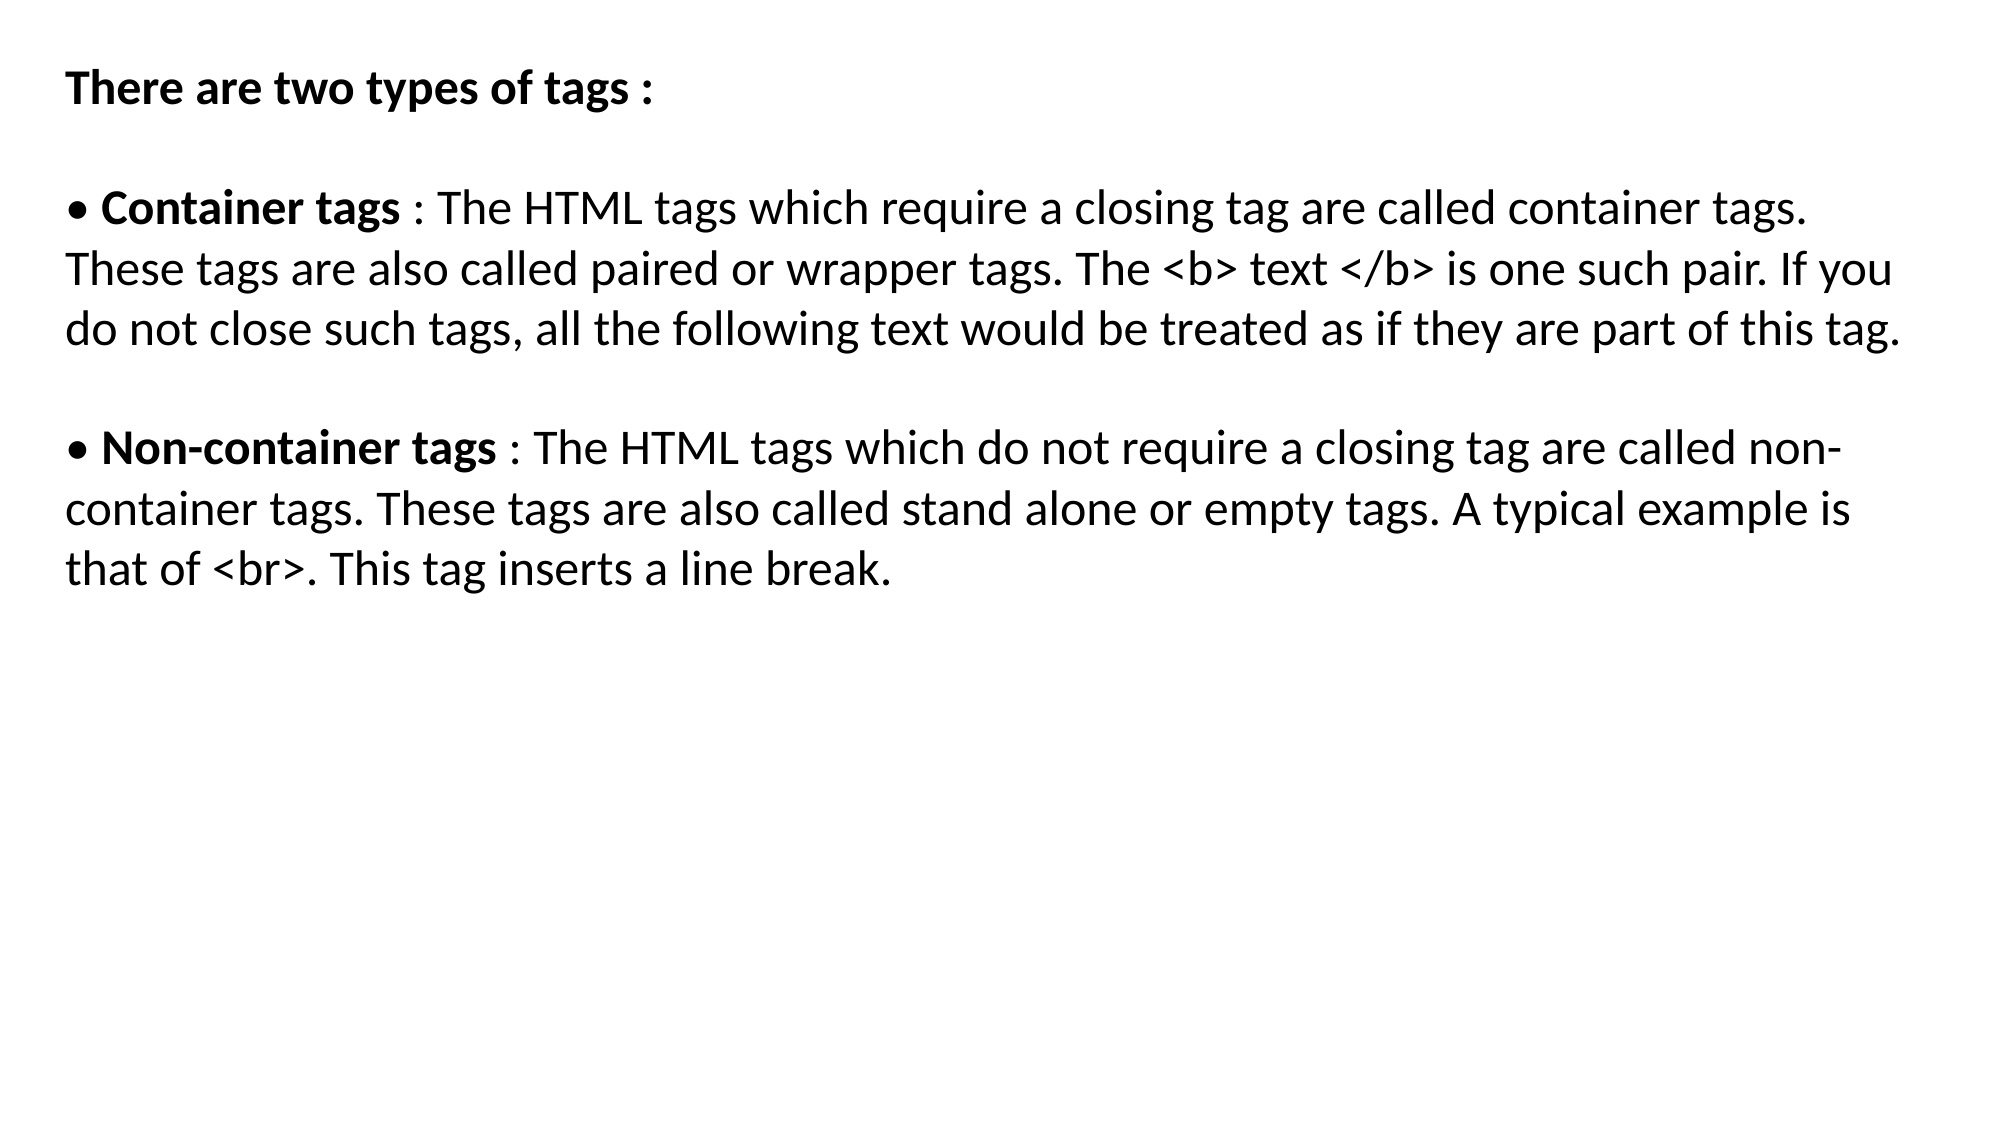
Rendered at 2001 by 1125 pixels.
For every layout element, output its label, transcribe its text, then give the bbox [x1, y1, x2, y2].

text_box There are two types of tags : • Container tags : The HTML tags which require a closing tag are called container tags. These tags are also called paired or wrapper tags. The <b> text </b> is one such pair. If you do not close such tags, all the following text would be treated as if they are part of this tag. • Non-container tags : The HTML tags which do not require a closing tag are called non-container tags. These tags are also called stand alone or empty tags. A typical example is that of <br>. This tag inserts a line break. [50, 47, 1938, 603]
